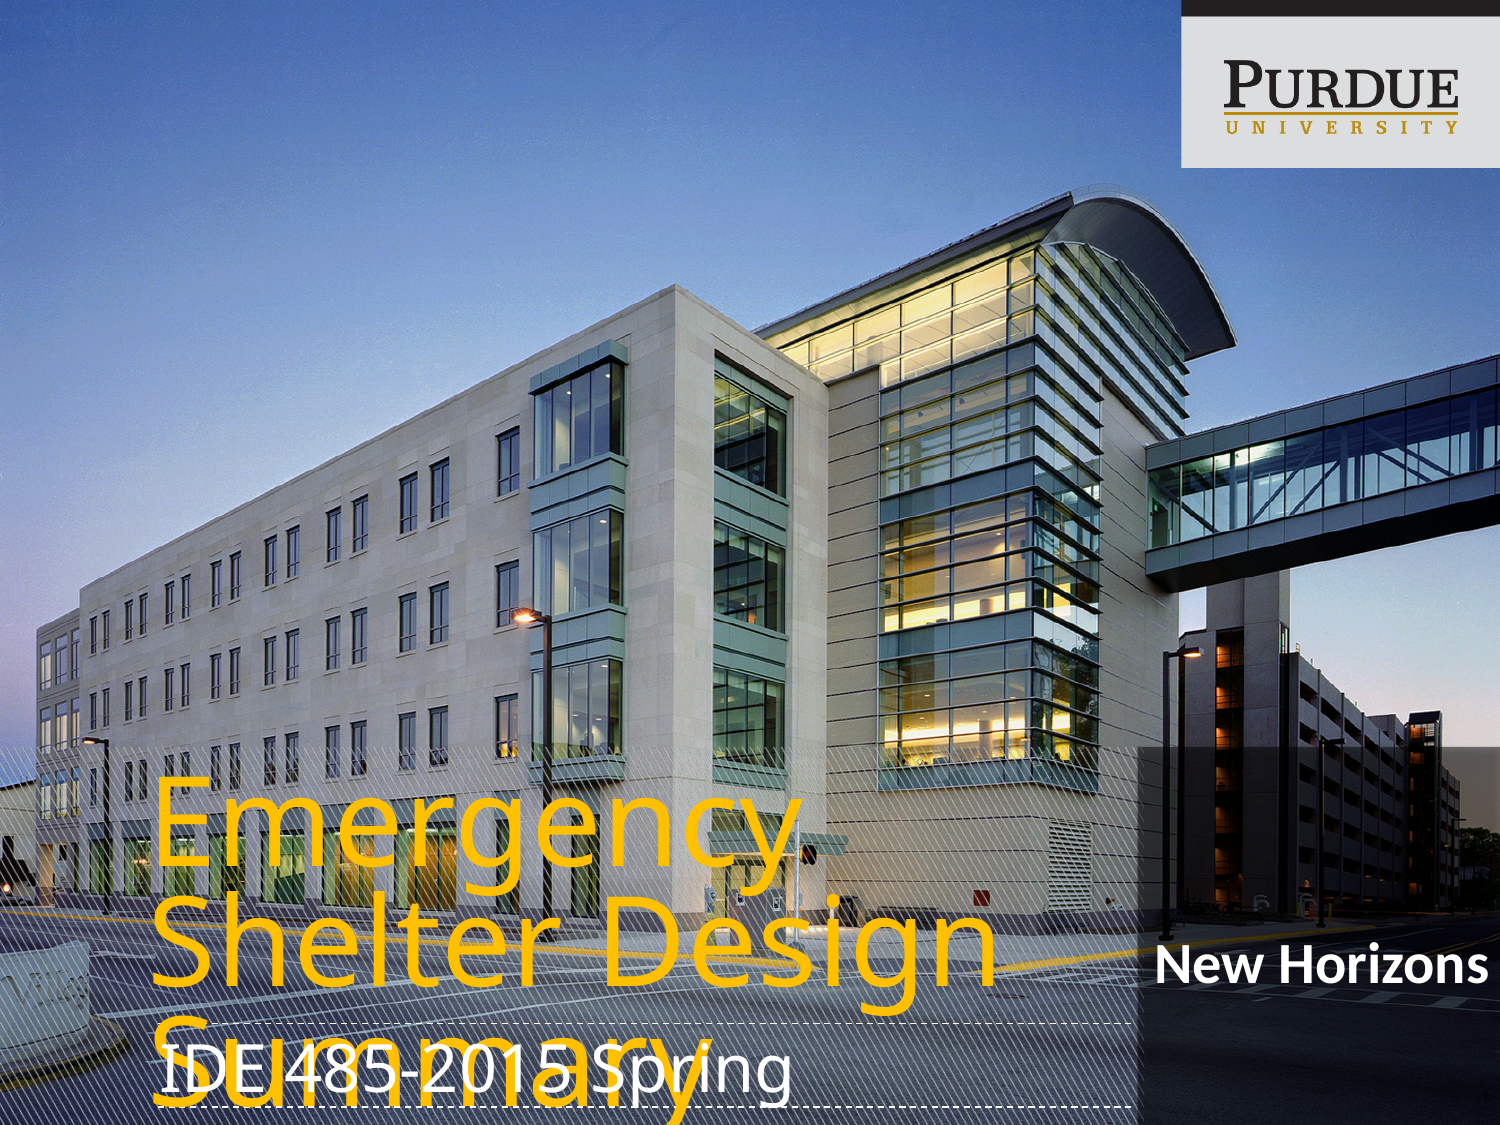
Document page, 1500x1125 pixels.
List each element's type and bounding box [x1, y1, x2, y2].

picture [0, 0, 1500, 1125]
text_box [0, 746, 1145, 1125]
